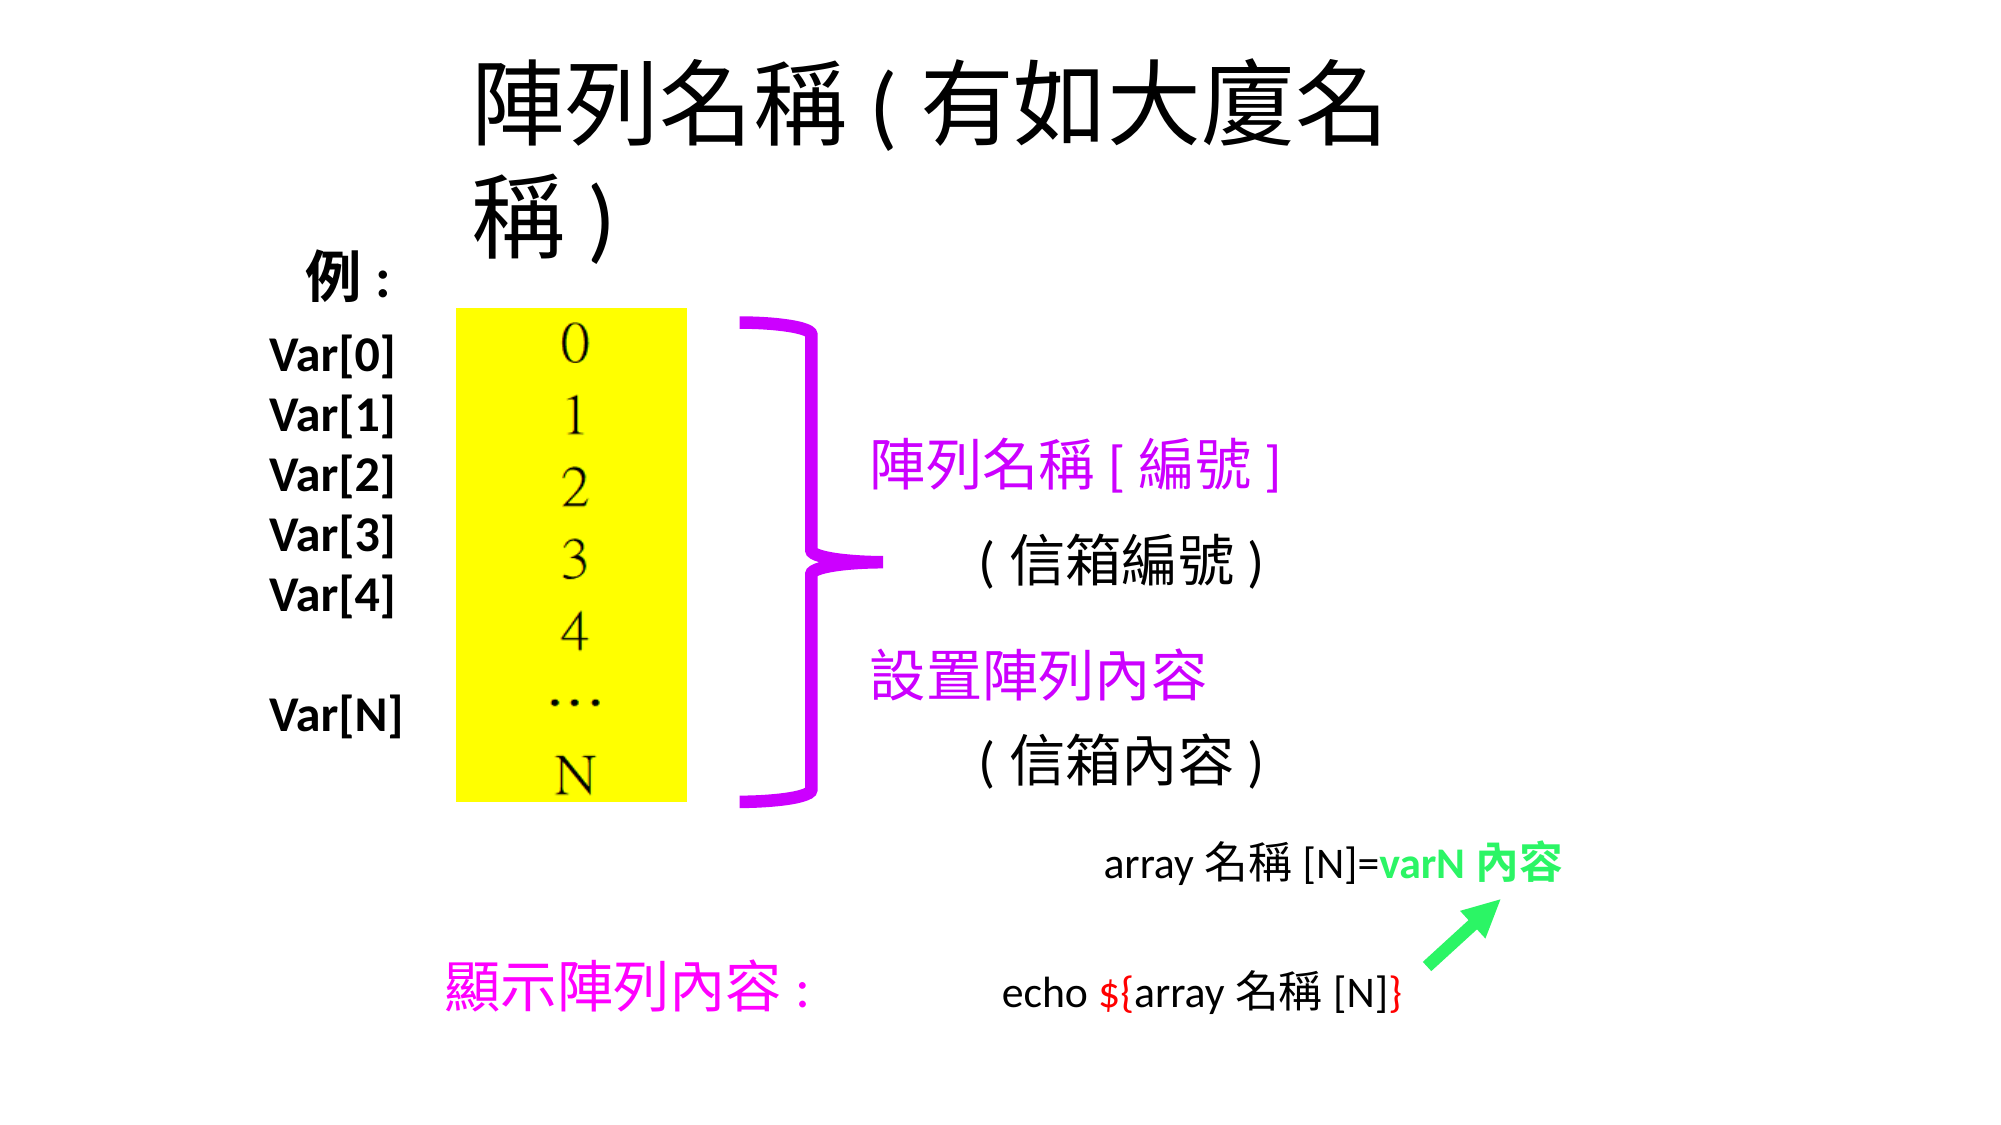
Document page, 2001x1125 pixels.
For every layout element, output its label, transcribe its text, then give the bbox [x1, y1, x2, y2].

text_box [254, 233, 1850, 1037]
text_box 陣列名稱(有如大廈名稱) [456, 37, 1455, 233]
